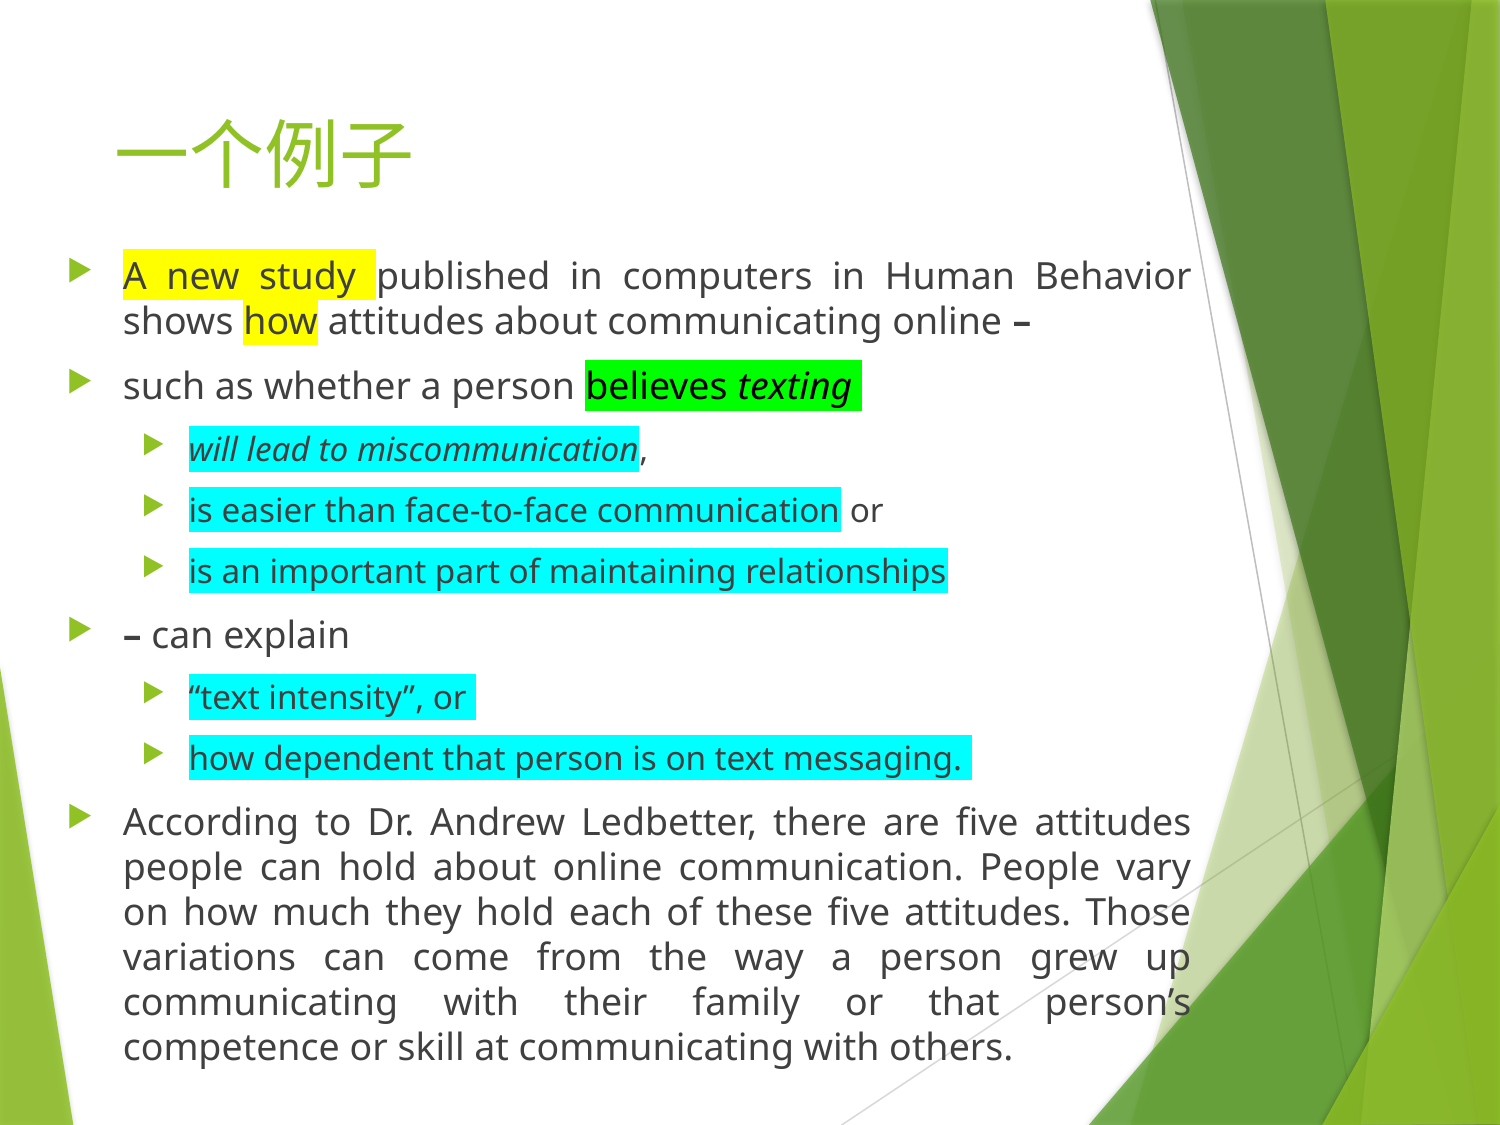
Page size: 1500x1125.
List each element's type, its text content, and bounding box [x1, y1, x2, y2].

list A new study published in computers in Human Behavior shows how attitudes about communicating online – such as whether a person believes texting will lead to miscommunication, is easier than face-to-face communication or is an important part of maintaining relationships – can explain “text intensity”, or how dependent that person is on text messaging. According to Dr. Andrew Ledbetter, there are five attitudes people can hold about online communication. People vary on how much they hold each of these five attitudes. Those variations can come from the way a person grew up communicating with their family or that person’s competence or skill at communicating with others. [51, 244, 1208, 1125]
title 一个例子 [99, 99, 1142, 212]
